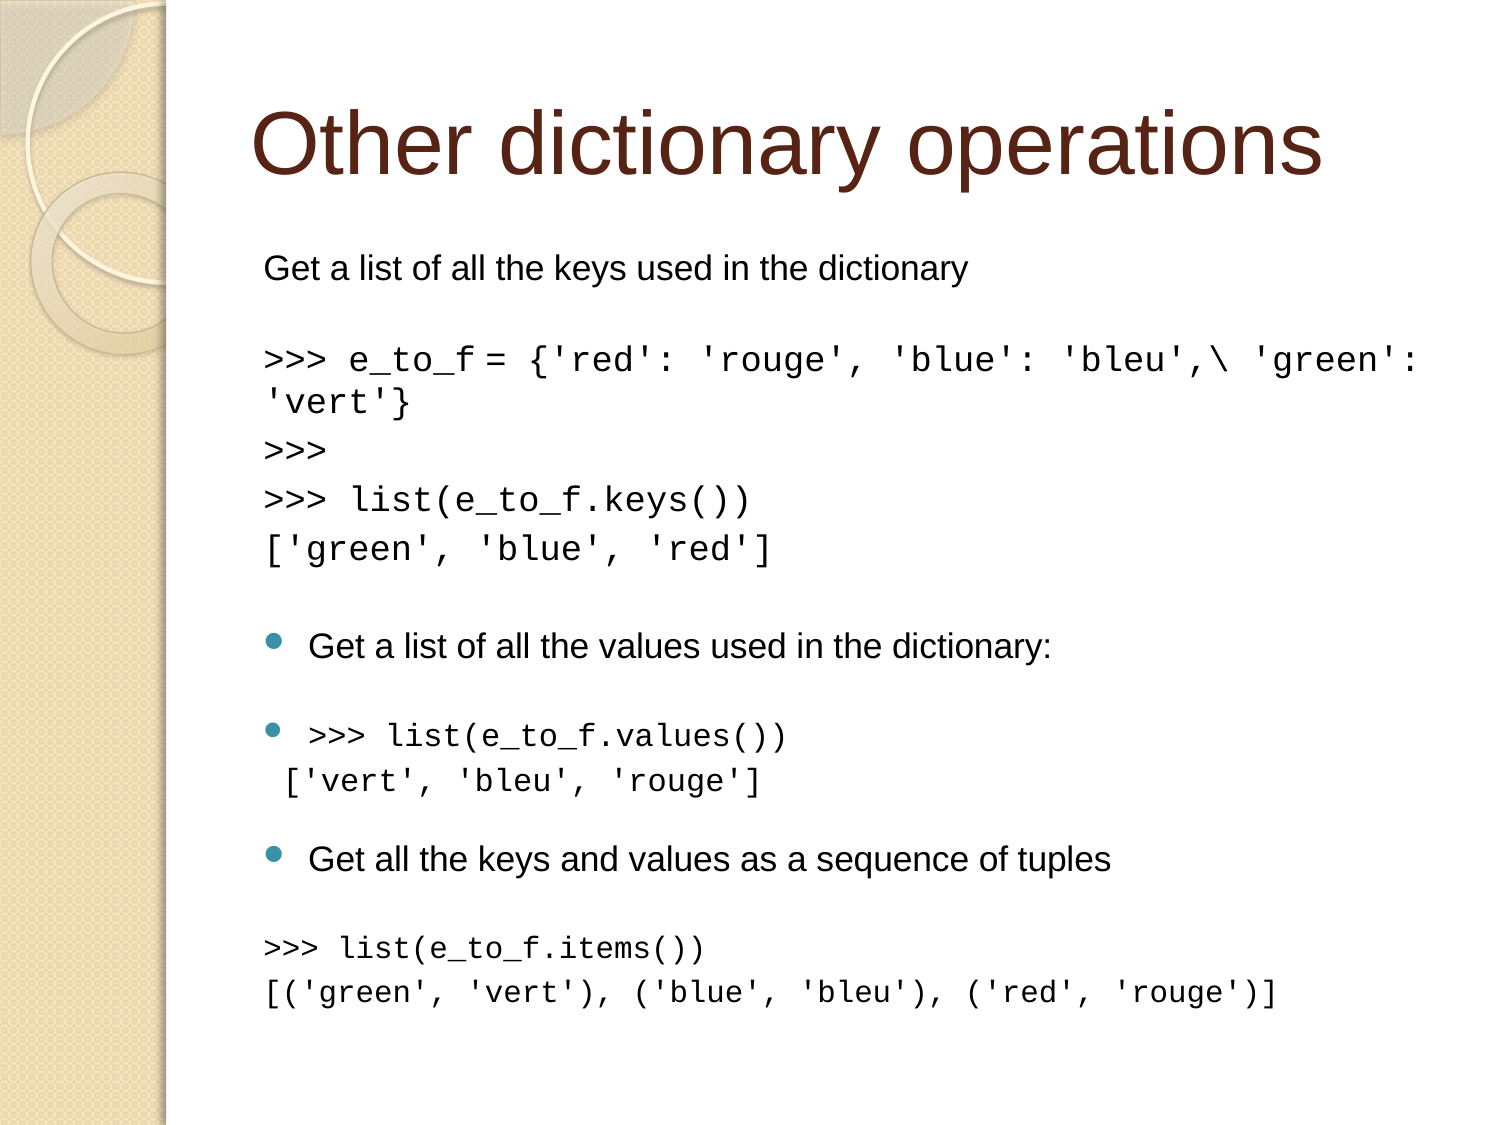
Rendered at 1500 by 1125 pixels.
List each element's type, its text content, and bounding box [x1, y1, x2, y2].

title Other dictionary operations [235, 45, 1466, 233]
list Get a list of all the keys used in the dictionary >>> e_to_f = {'red': 'rouge', 'blue': 'bleu',\ 'green': 'vert'} >>> >>> list(e_to_f.keys()) ['green', 'blue', 'red'] Get a list of all the values used in the dictionary: >>> list(e_to_f.values()) ['vert', 'bleu', 'rouge'] Get all the keys and values as a sequence of tuples >>> list(e_to_f.items()) [('green', 'vert'), ('blue', 'bleu'), ('red', 'rouge')] [235, 237, 1466, 1025]
